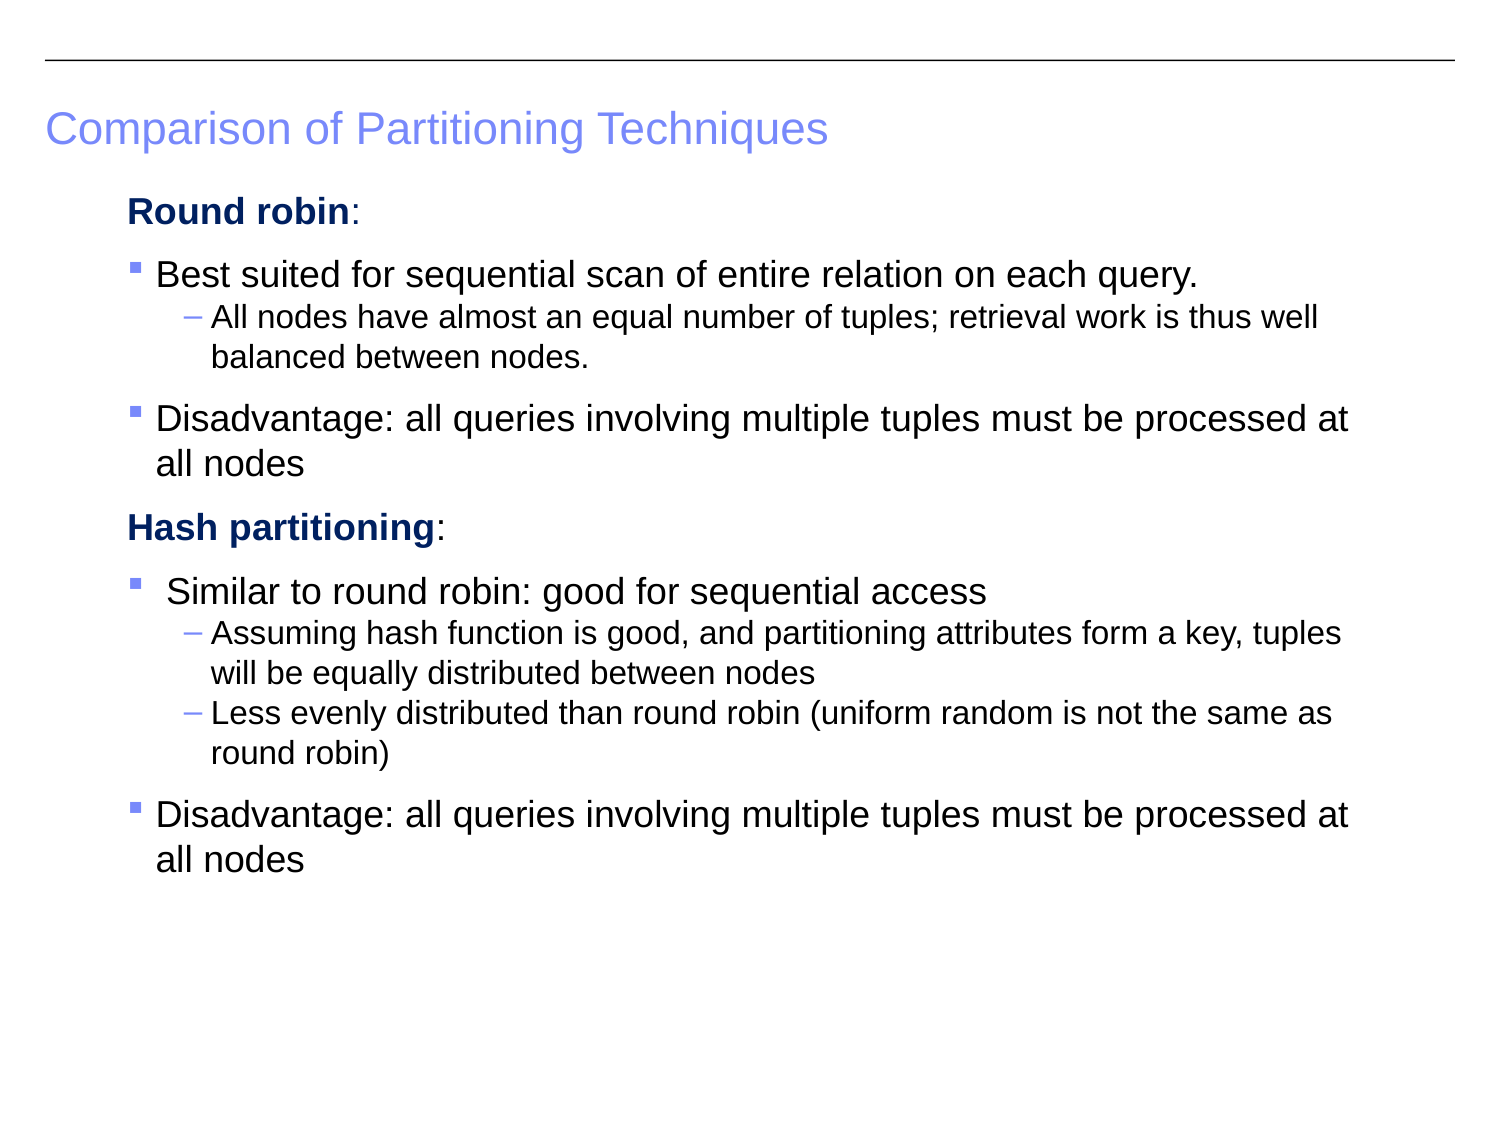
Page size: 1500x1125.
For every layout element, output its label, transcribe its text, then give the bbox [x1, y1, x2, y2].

title Comparison of Partitioning Techniques [29, 97, 1455, 173]
list Round robin: Best suited for sequential scan of entire relation on each query. All nodes have almost an equal number of tuples; retrieval work is thus well balanced between nodes. Disadvantage: all queries involving multiple tuples must be processed at all nodes Hash partitioning: Similar to round robin: good for sequential access Assuming hash function is good, and partitioning attributes form a key, tuples will be equally distributed between nodes Less evenly distributed than round robin (uniform random is not the same as round robin) Disadvantage: all queries involving multiple tuples must be processed at all nodes [112, 179, 1383, 1062]
